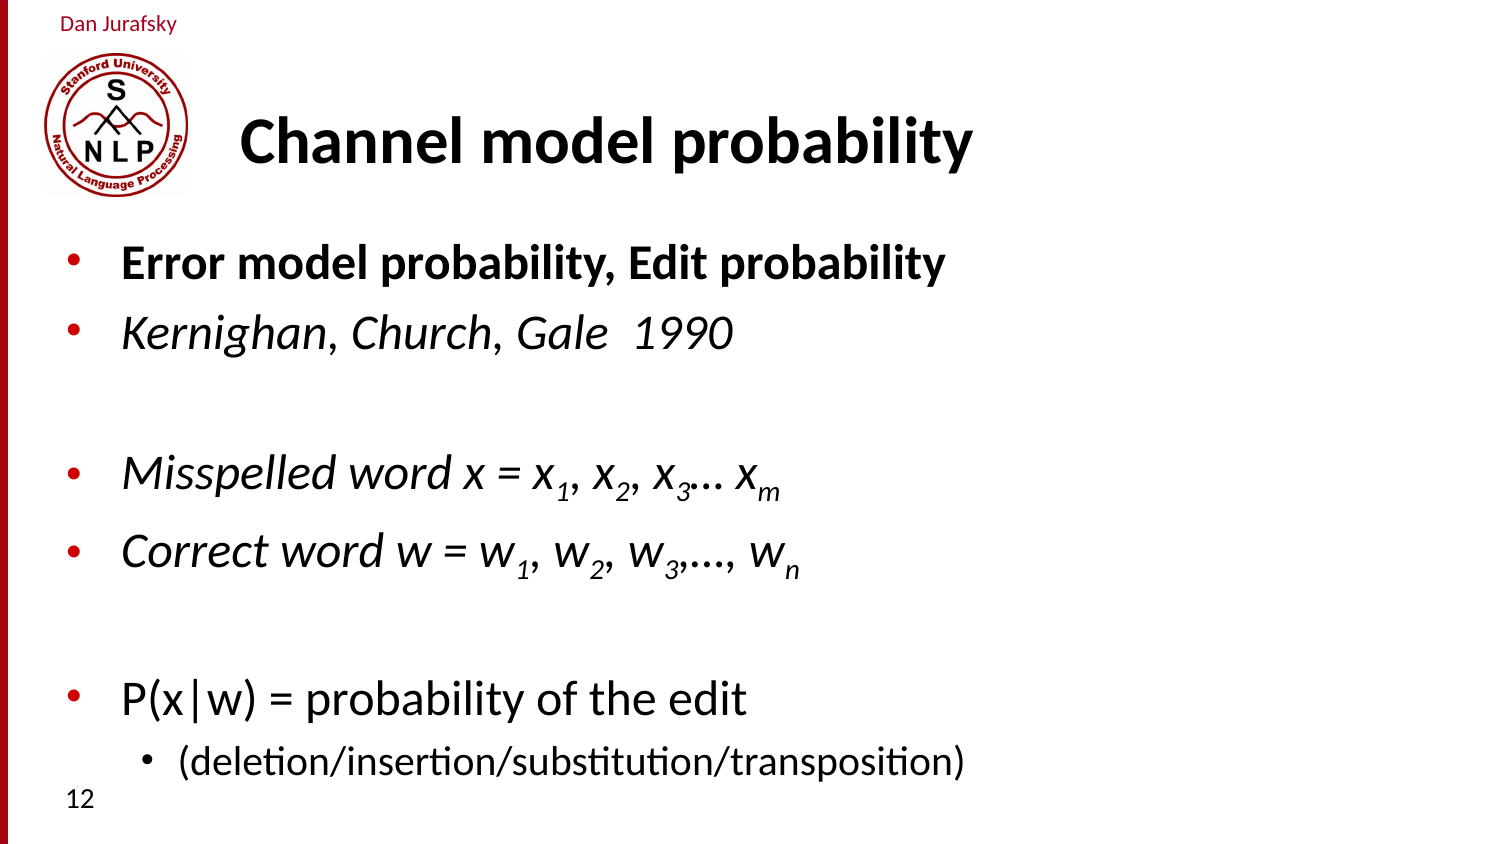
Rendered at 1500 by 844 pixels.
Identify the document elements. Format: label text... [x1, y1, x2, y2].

picture [44, 53, 188, 197]
slide_number 12 [49, 771, 376, 829]
title Channel model probability [225, 62, 1450, 185]
list Error model probability, Edit probability Kernighan, Church, Gale 1990 Misspelled word x = x1, x2, x3… xm Correct word w = w1, w2, w3,…, wn P(x|w) = probability of the edit (deletion/insertion/substitution/transposition) [50, 221, 1450, 769]
